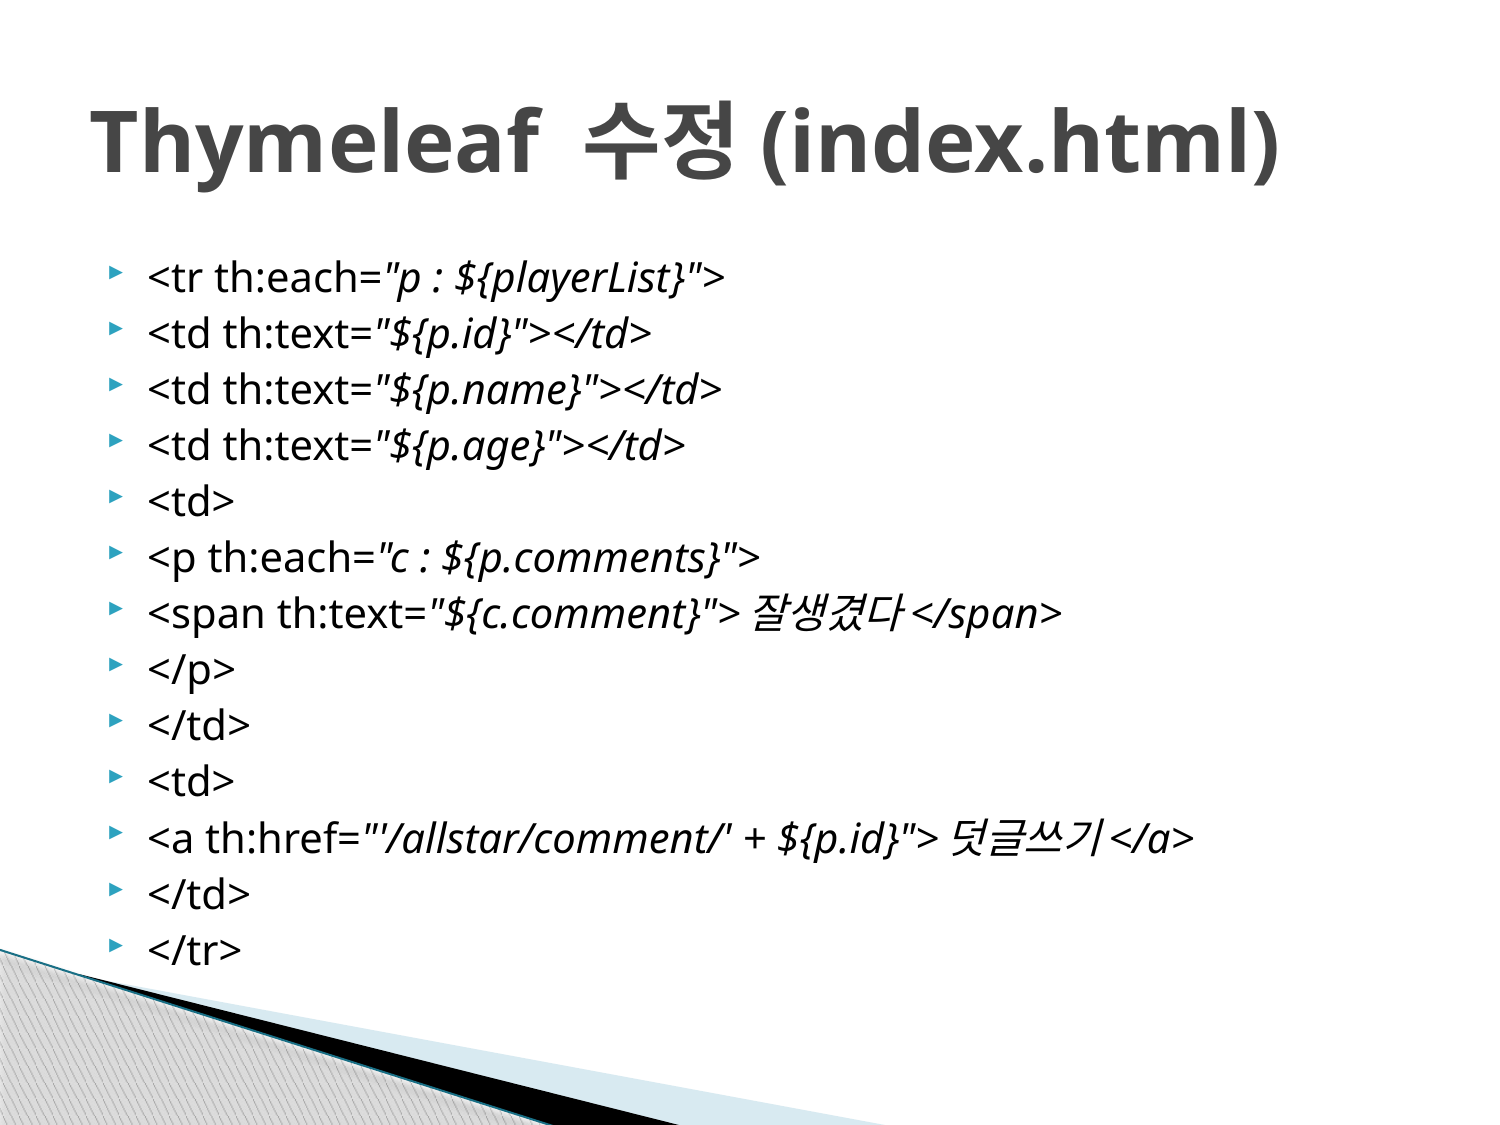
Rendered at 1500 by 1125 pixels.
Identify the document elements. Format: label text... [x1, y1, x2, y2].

title Thymeleaf 수정(index.html) [75, 45, 1425, 233]
list <tr th:each="p : ${playerList}"> <td th:text="${p.id}"></td> <td th:text="${p.name}"></td> <td th:text="${p.age}"></td> <td> <p th:each="c : ${p.comments}"> <span th:text="${c.comment}">잘생겼다</span> </p> </td> <td> <a th:href="'/allstar/comment/' + ${p.id}">덧글쓰기</a> </td> </tr> [75, 243, 1425, 986]
